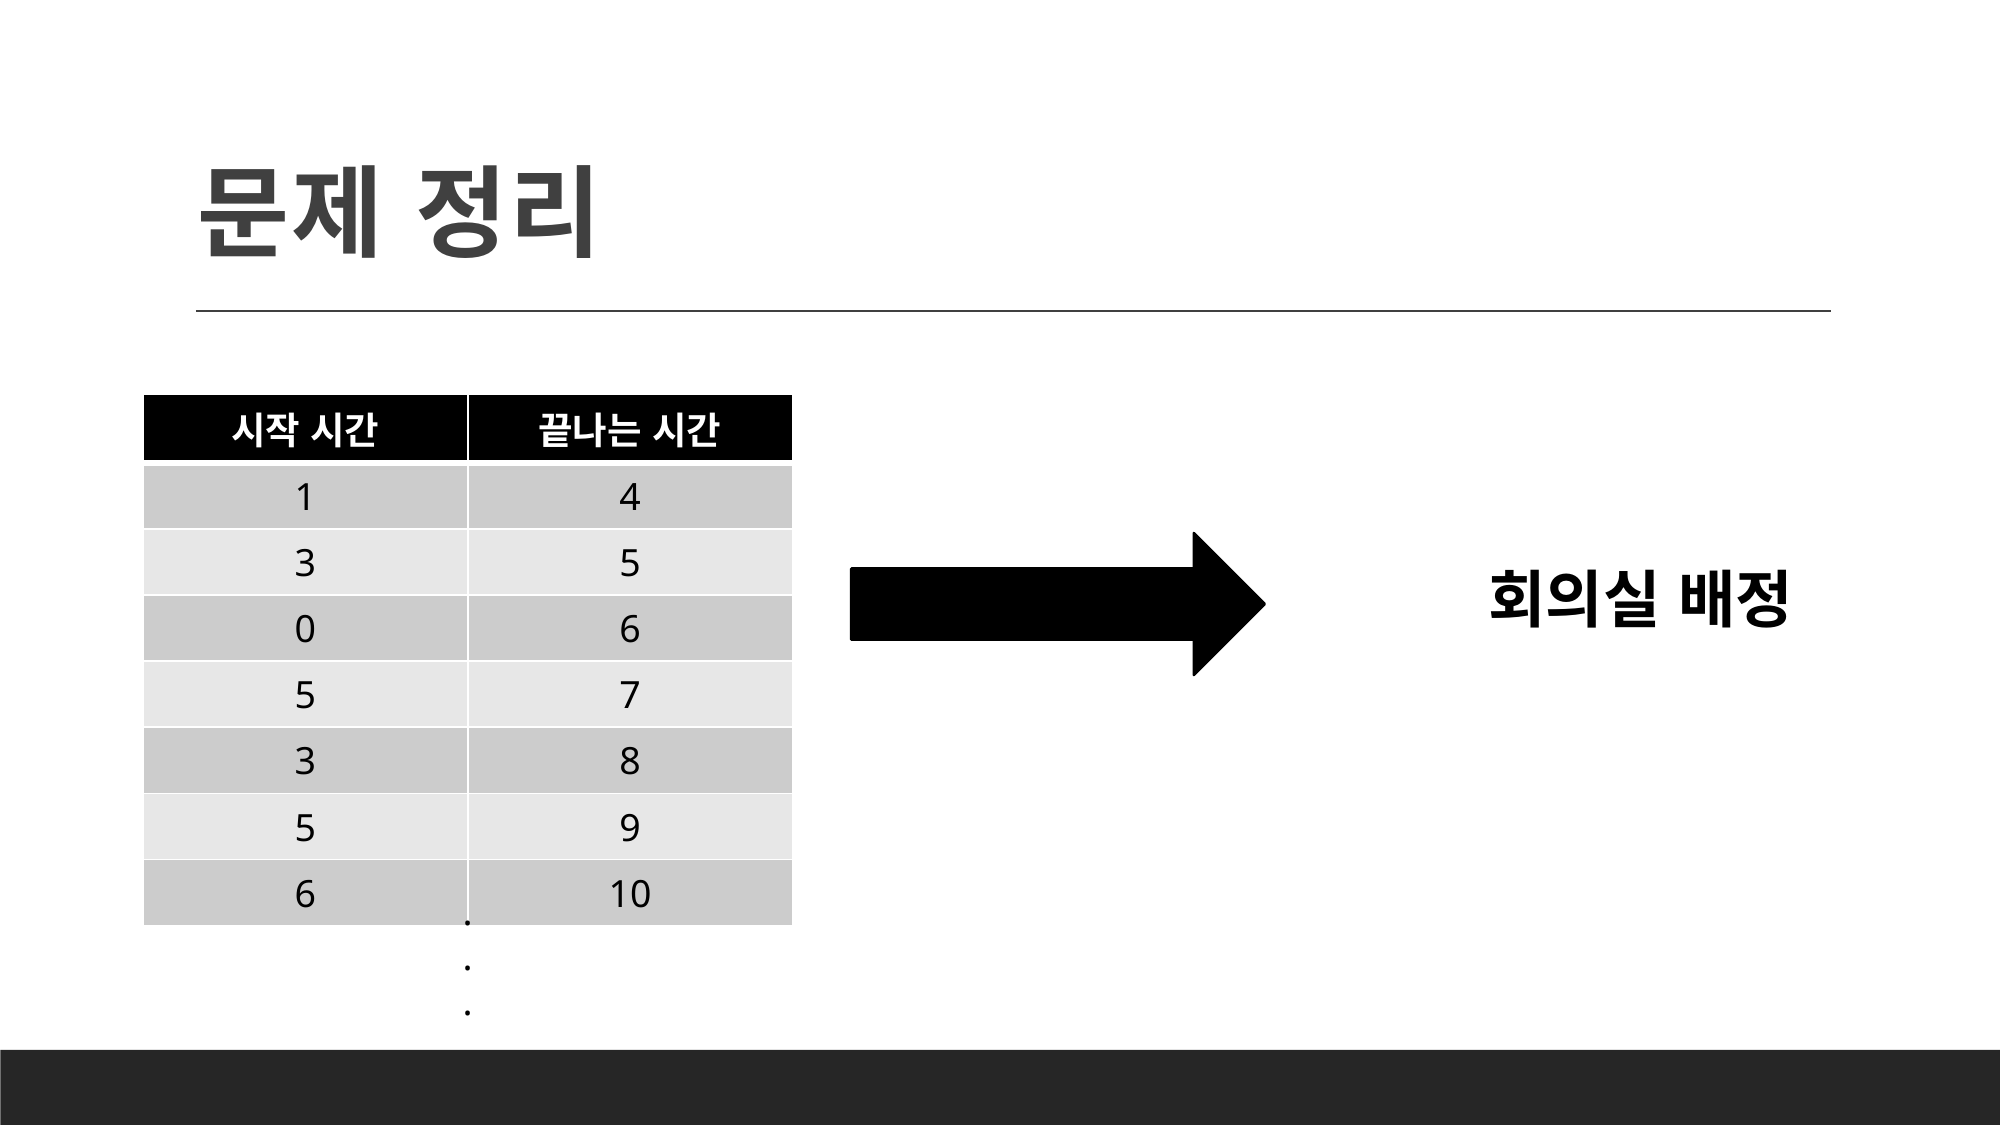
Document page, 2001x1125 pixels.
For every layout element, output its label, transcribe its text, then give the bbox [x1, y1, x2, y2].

table_cell 6 [469, 596, 792, 660]
table_cell 1 [144, 466, 467, 528]
table_cell 8 [469, 728, 792, 793]
text_box [849, 531, 1266, 677]
table_cell 0 [144, 596, 467, 660]
table_cell 10 [469, 860, 792, 925]
text_box . . . [429, 880, 507, 1031]
table_cell 5 [144, 794, 467, 859]
table_cell 3 [144, 530, 467, 594]
table_cell 5 [469, 530, 792, 594]
title 문제 정리 [180, 47, 1830, 285]
table_cell 9 [469, 794, 792, 859]
table_cell 6 [144, 860, 467, 925]
table_cell 3 [144, 728, 467, 793]
table_cell 5 [144, 662, 467, 726]
table_header 시작 시간 [144, 395, 467, 460]
table_header 끝나는 시간 [469, 395, 792, 460]
table_cell 7 [469, 662, 792, 726]
table_cell 4 [469, 466, 792, 528]
text_box 회의실 배정 [1372, 552, 1910, 642]
